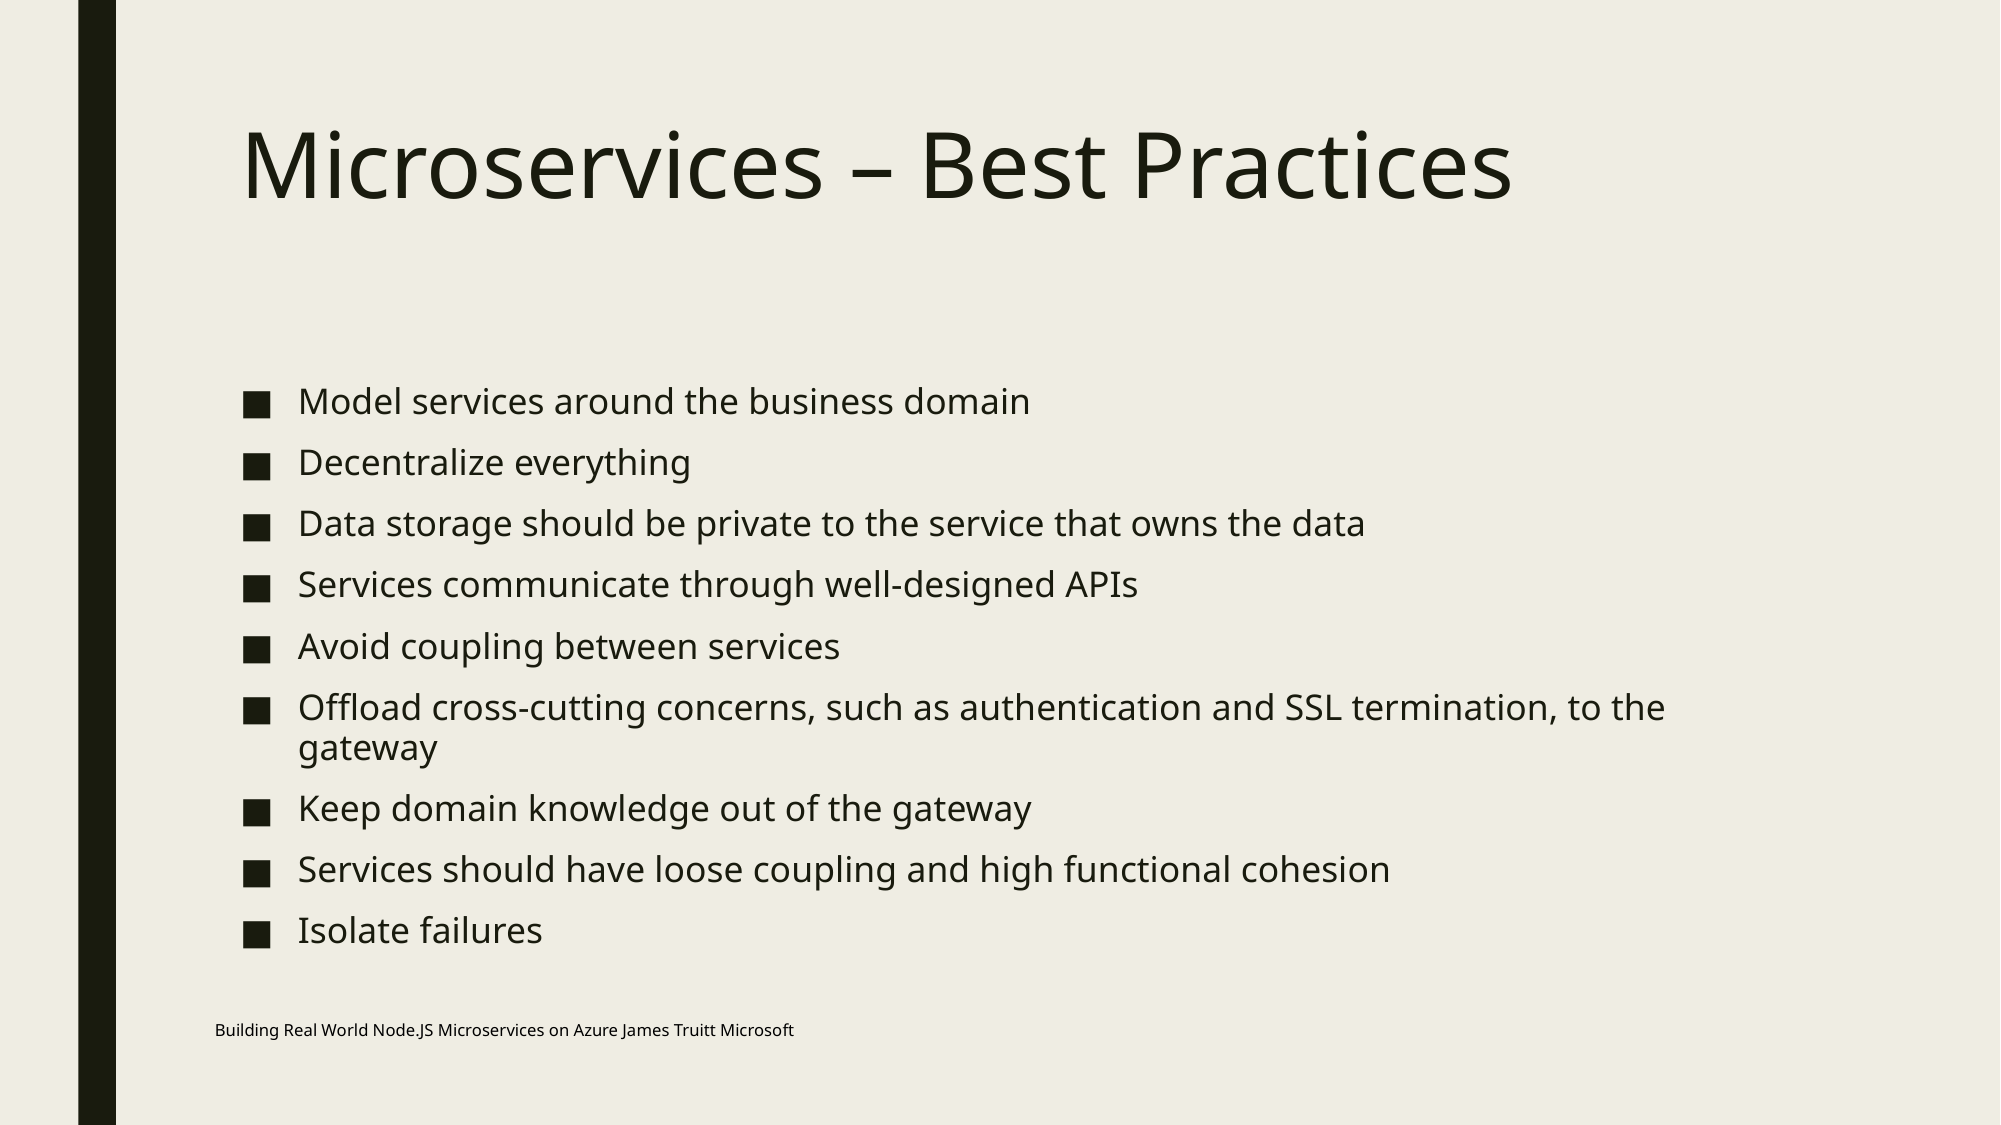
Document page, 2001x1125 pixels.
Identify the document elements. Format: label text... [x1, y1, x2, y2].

text_box Building Real World Node.JS Microservices on Azure James Truitt Microsoft [200, 1012, 811, 1048]
title Microservices – Best Practices [225, 112, 1800, 357]
list Model services around the business domain Decentralize everything Data storage should be private to the service that owns the data Services communicate through well-designed APIs Avoid coupling between services Offload cross-cutting concerns, such as authentication and SSL termination, to the gateway Keep domain knowledge out of the gateway Services should have loose coupling and high functional cohesion Isolate failures [225, 375, 1800, 963]
